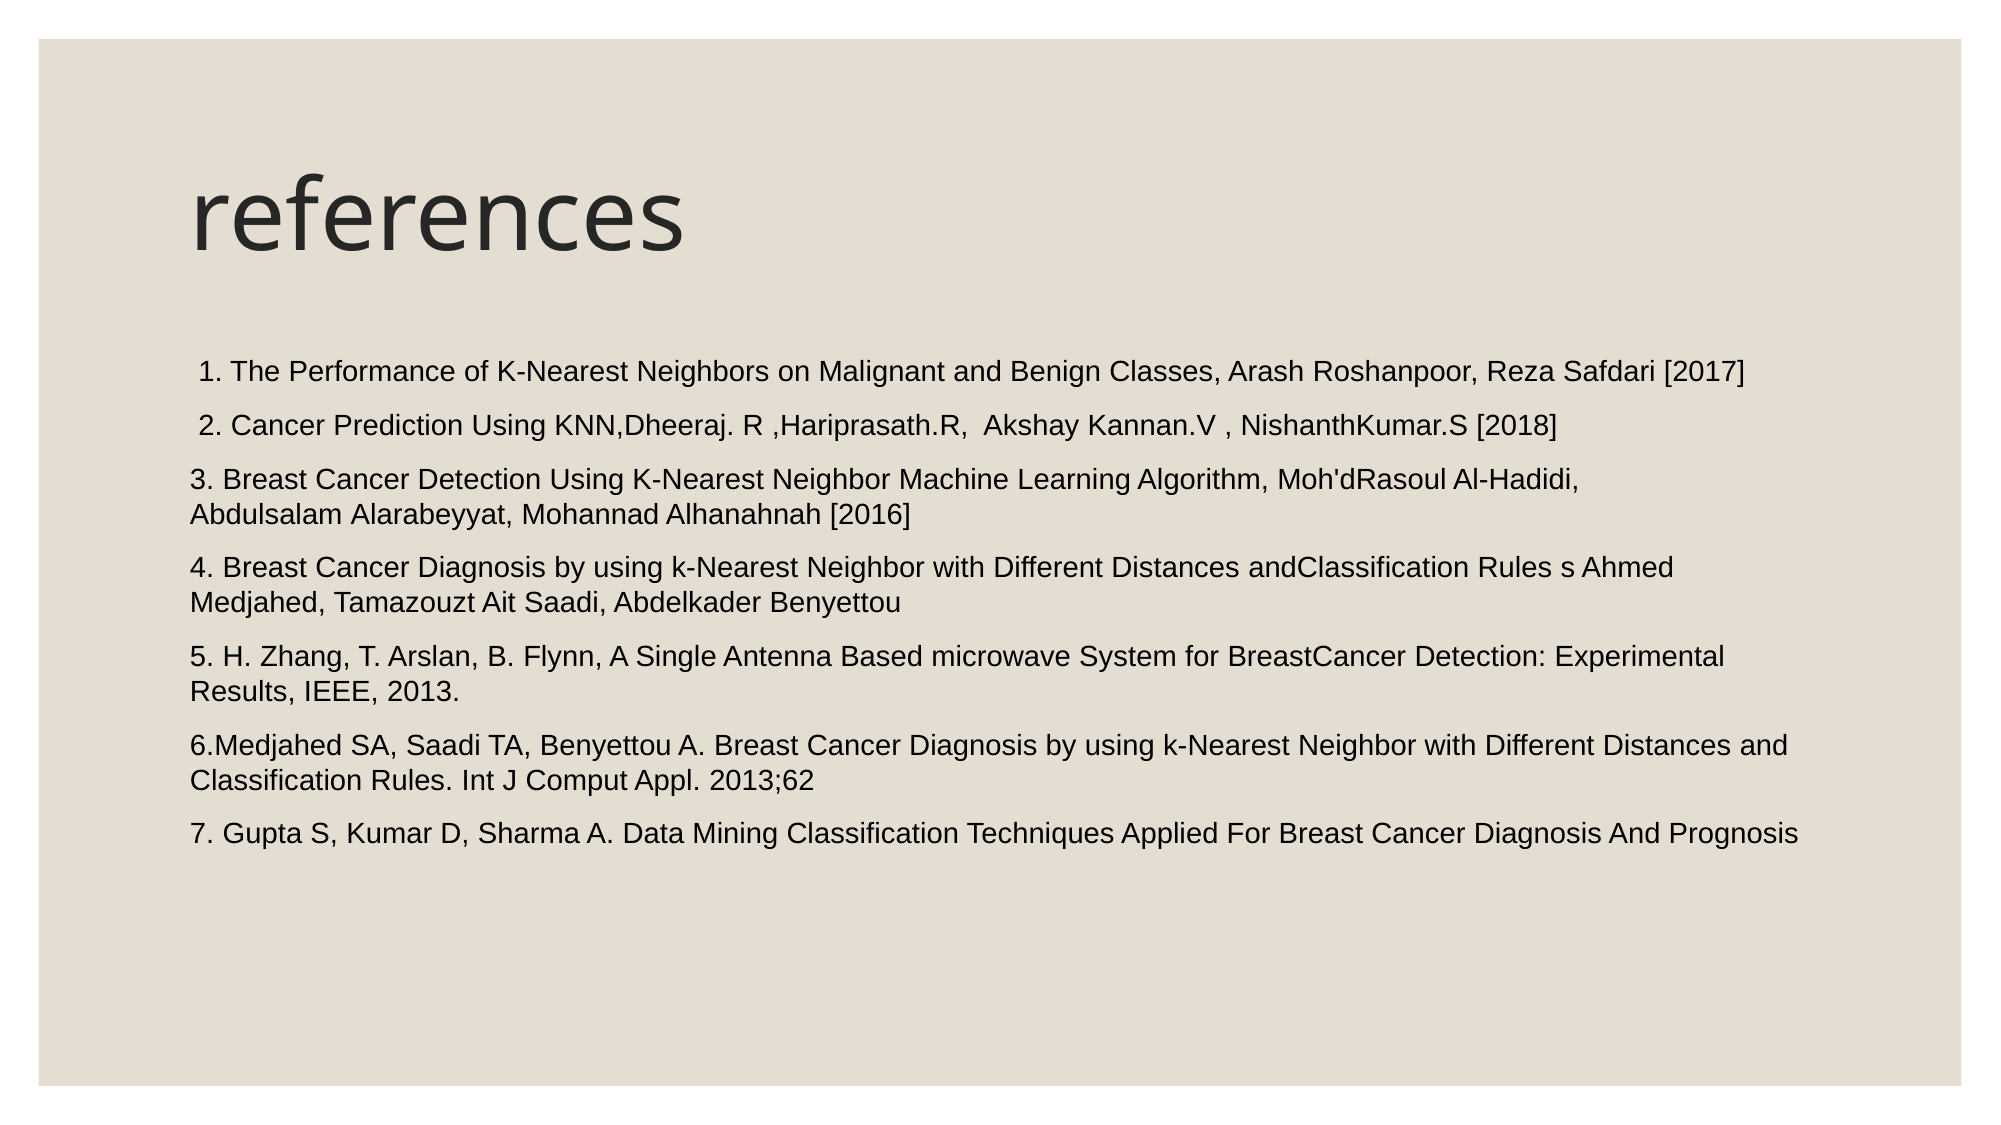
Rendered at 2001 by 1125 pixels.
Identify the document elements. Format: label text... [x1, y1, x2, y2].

title references [174, 105, 1825, 331]
list 1. The Performance of K-Nearest Neighbors on Malignant and Benign Classes, Arash Roshanpoor, Reza Safdari [2017] 2. Cancer Prediction Using KNN,Dheeraj. R ,Hariprasath.R, Akshay Kannan.V , NishanthKumar.S [2018] 3. Breast Cancer Detection Using K-Nearest Neighbor Machine Learning Algorithm, Moh'dRasoul Al-Hadidi, Abdulsalam Alarabeyyat, Mohannad Alhanahnah [2016] 4. Breast Cancer Diagnosis by using k-Nearest Neighbor with Different Distances andClassification Rules s Ahmed Medjahed, Tamazouzt Ait Saadi, Abdelkader Benyettou 5. H. Zhang, T. Arslan, B. Flynn, A Single Antenna Based microwave System for BreastCancer Detection: Experimental Results, IEEE, 2013. 6.Medjahed SA, Saadi TA, Benyettou A. Breast Cancer Diagnosis by using k-Nearest Neighbor with Different Distances and Classification Rules. Int J Comput Appl. 2013;62 7. Gupta S, Kumar D, Sharma A. Data Mining Classification Techniques Applied For Breast Cancer Diagnosis And Prognosis [174, 345, 1825, 990]
